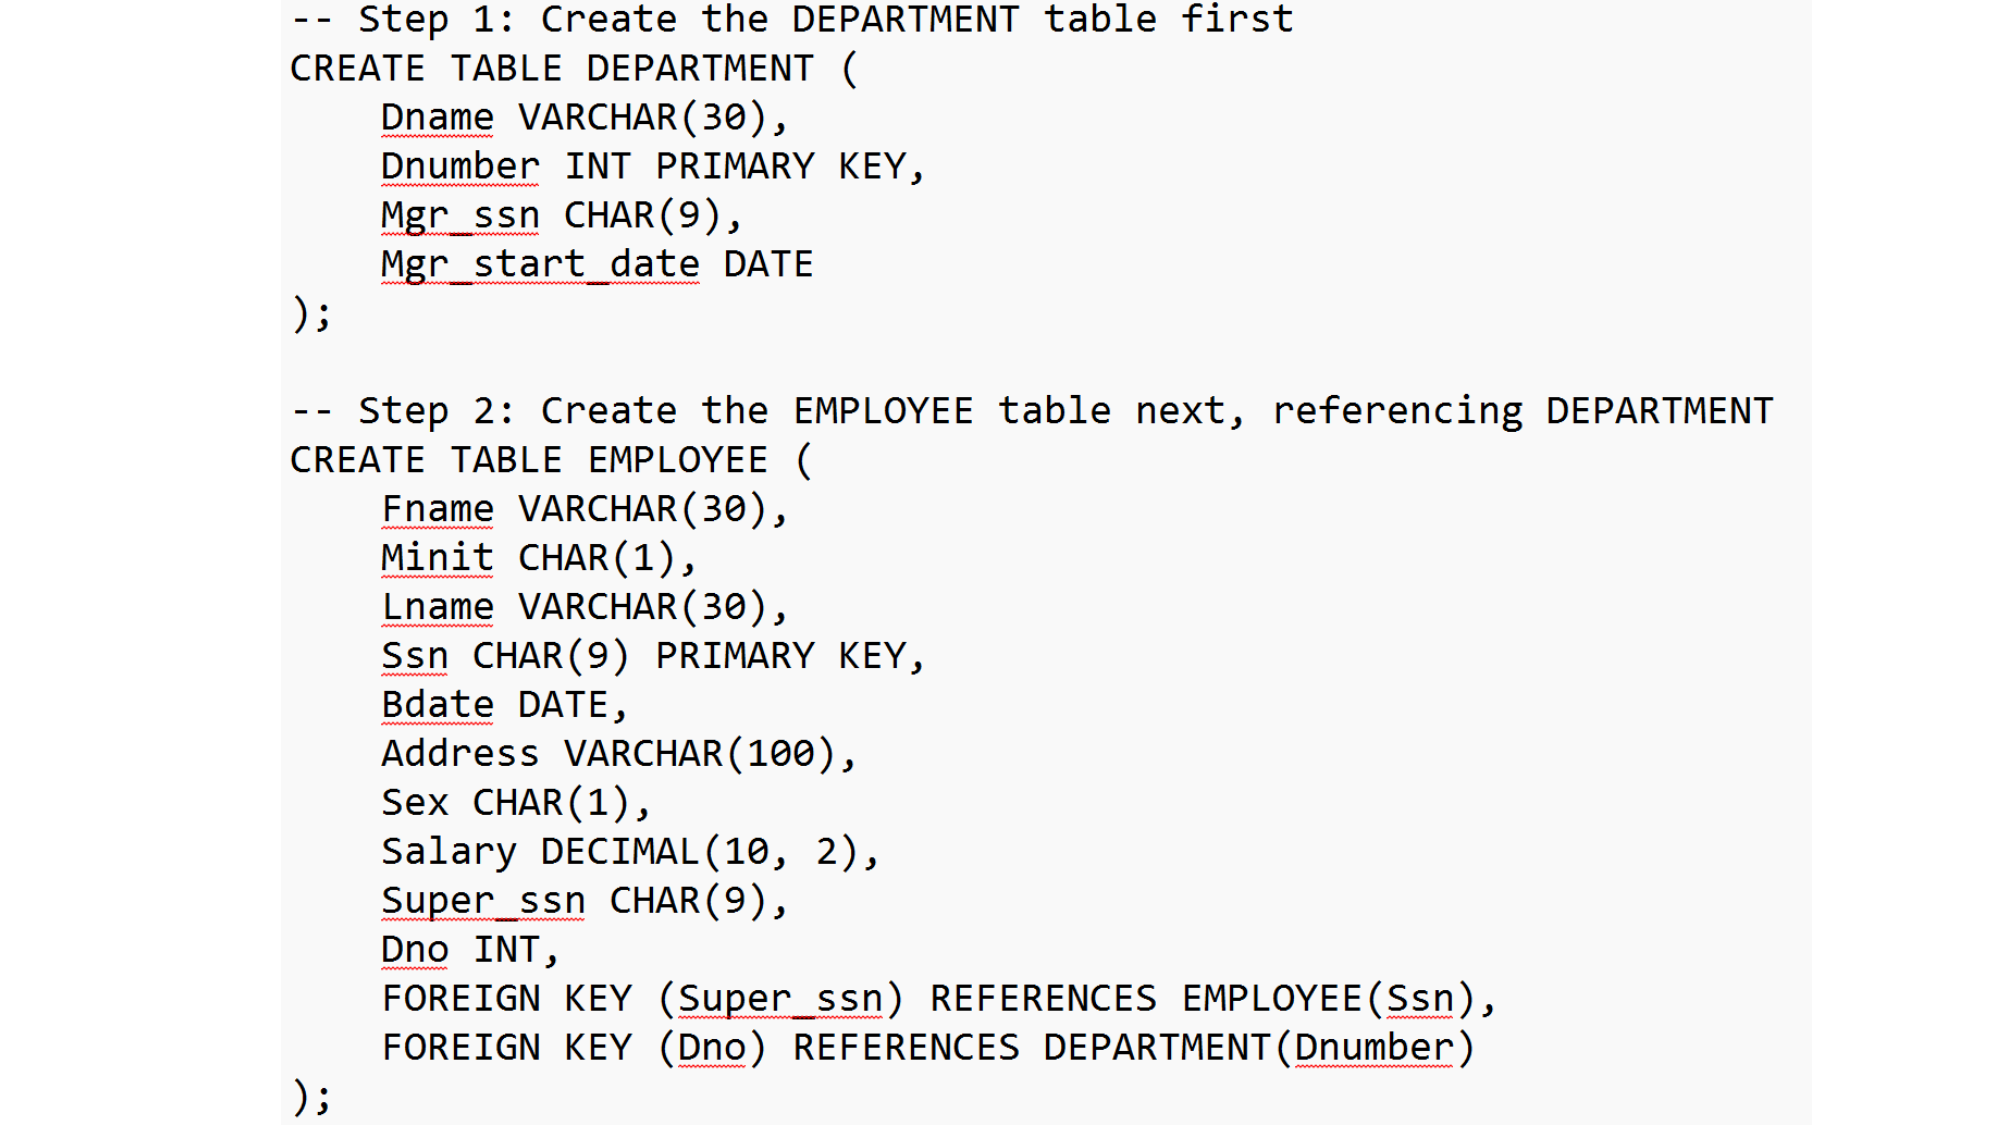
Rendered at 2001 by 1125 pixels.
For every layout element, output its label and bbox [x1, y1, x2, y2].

picture [281, 0, 1812, 1125]
